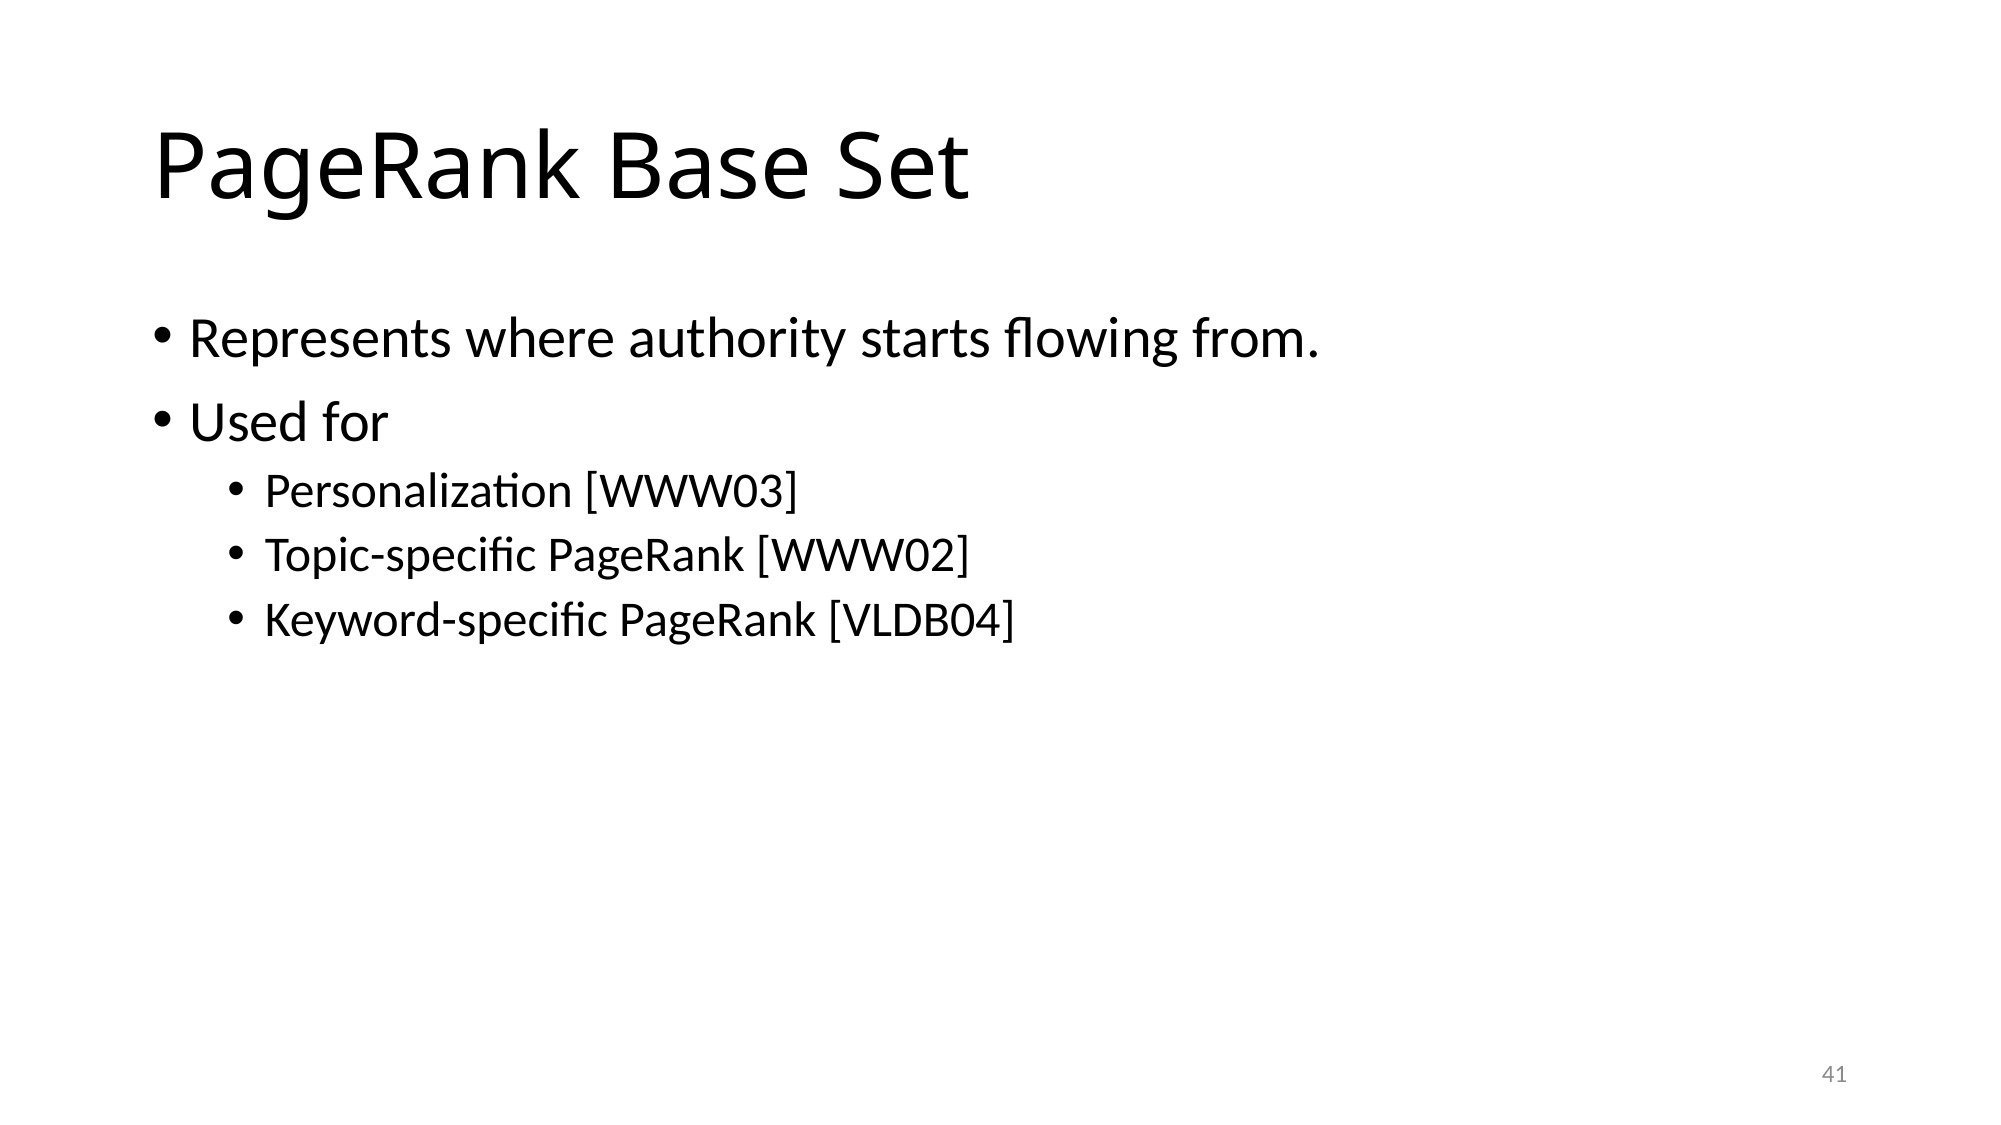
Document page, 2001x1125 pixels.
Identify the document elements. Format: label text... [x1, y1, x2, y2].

slide_number 41 [1412, 1042, 1863, 1103]
list Represents where authority starts flowing from. Used for Personalization [WWW03] Topic-specific PageRank [WWW02] Keyword-specific PageRank [VLDB04] [137, 299, 1863, 1014]
title PageRank Base Set [137, 59, 1863, 278]
